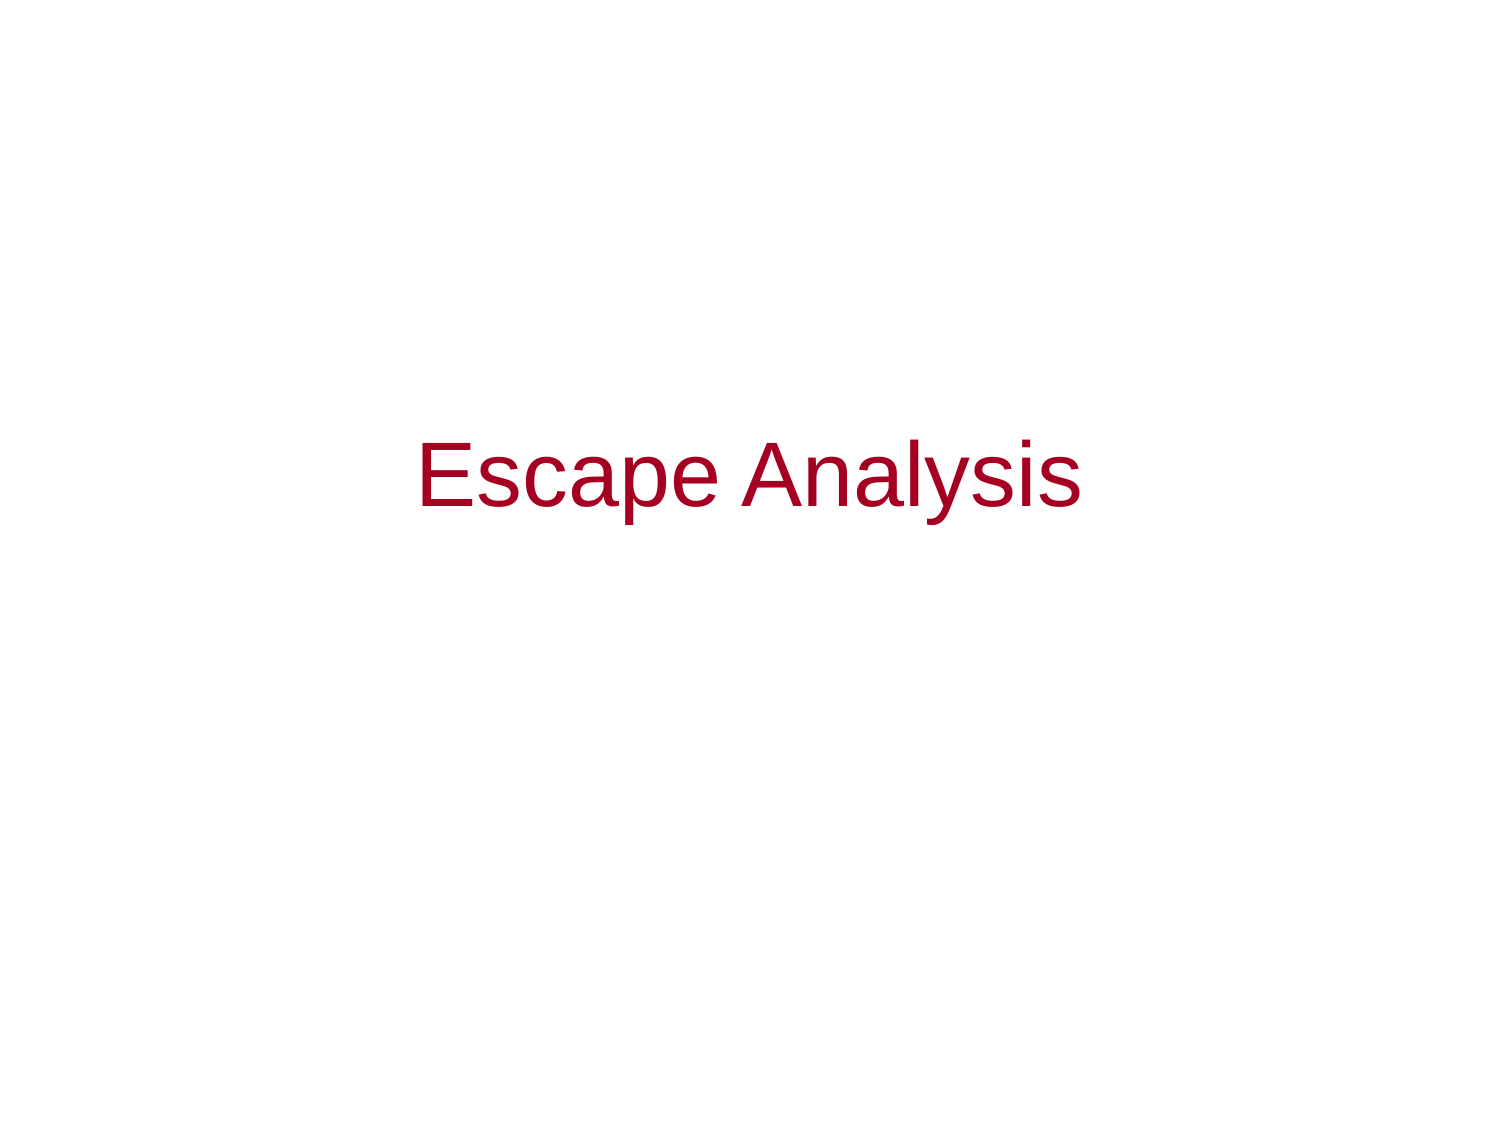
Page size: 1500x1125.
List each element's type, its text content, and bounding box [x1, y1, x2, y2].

title Escape Analysis [112, 349, 1388, 591]
